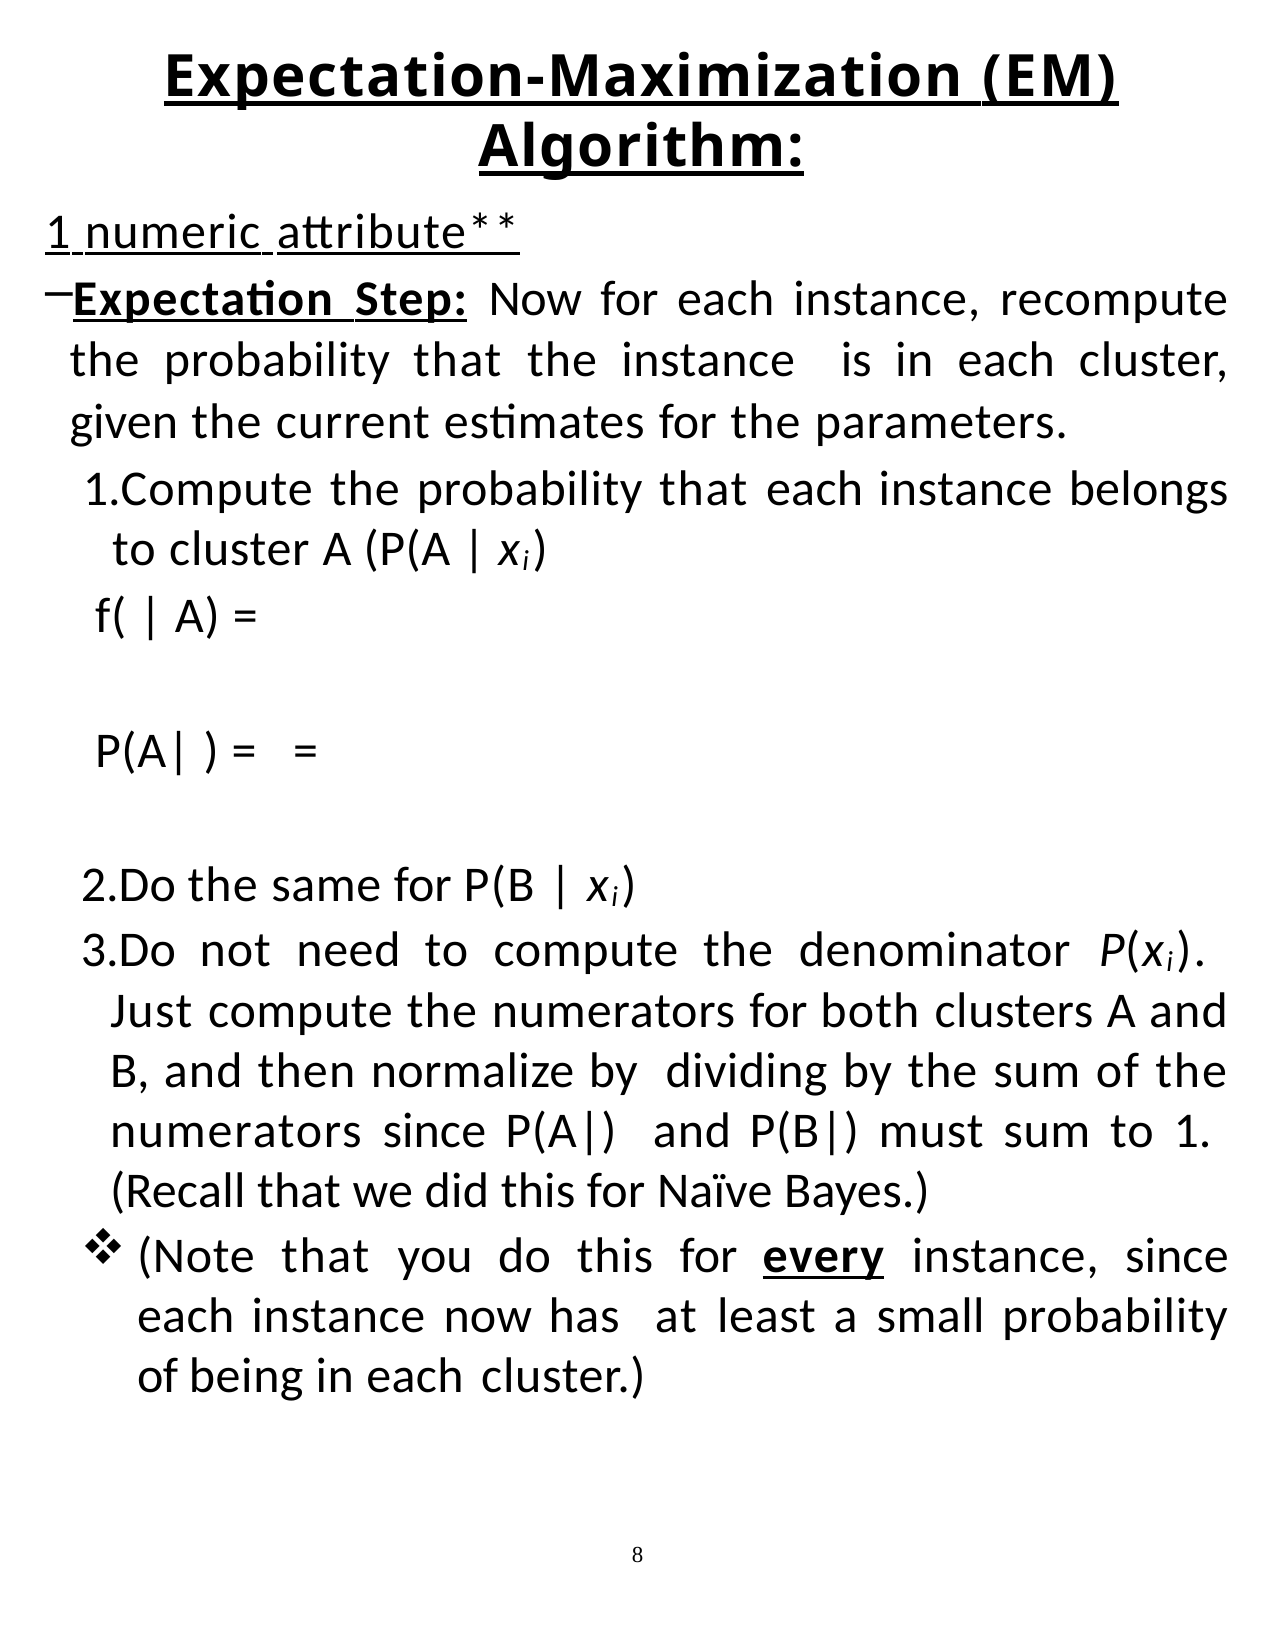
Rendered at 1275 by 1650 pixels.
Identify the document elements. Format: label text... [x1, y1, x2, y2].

text_box [51, 74, 1183, 160]
slide_number 8 [625, 1543, 650, 1650]
